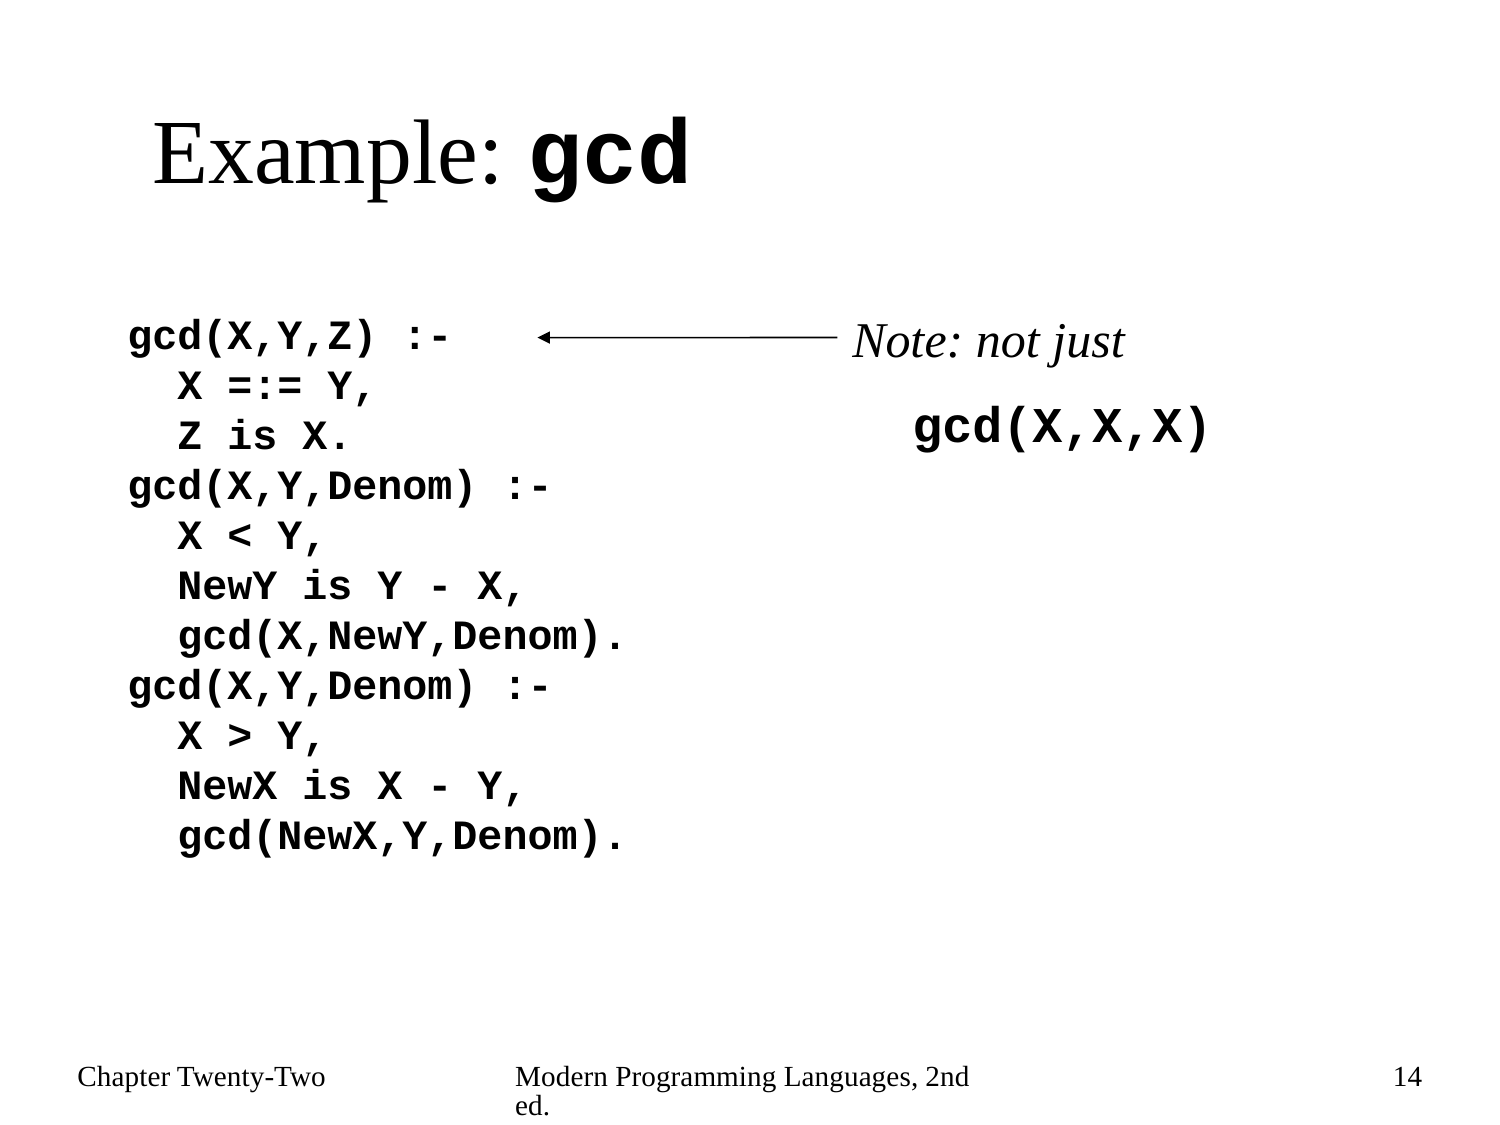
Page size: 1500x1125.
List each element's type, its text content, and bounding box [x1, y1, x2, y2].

slide_number 14 [1124, 1036, 1438, 1113]
footer Modern Programming Languages, 2nd ed. [499, 1036, 1001, 1113]
text_box Note: not just gcd(X,X,X) [837, 299, 1425, 460]
title Example: gcd [137, 56, 1413, 238]
text_box gcd(X,Y,Z) :- X =:= Y, Z is X. gcd(X,Y,Denom) :- X < Y, NewY is Y - X, gcd(X,NewY,Denom). gcd(X,Y,Denom) :- X > Y, NewX is X - Y, gcd(NewX,Y,Denom). [112, 299, 825, 865]
slide_number Chapter Twenty-Two [62, 1036, 401, 1113]
text_box [537, 331, 838, 344]
